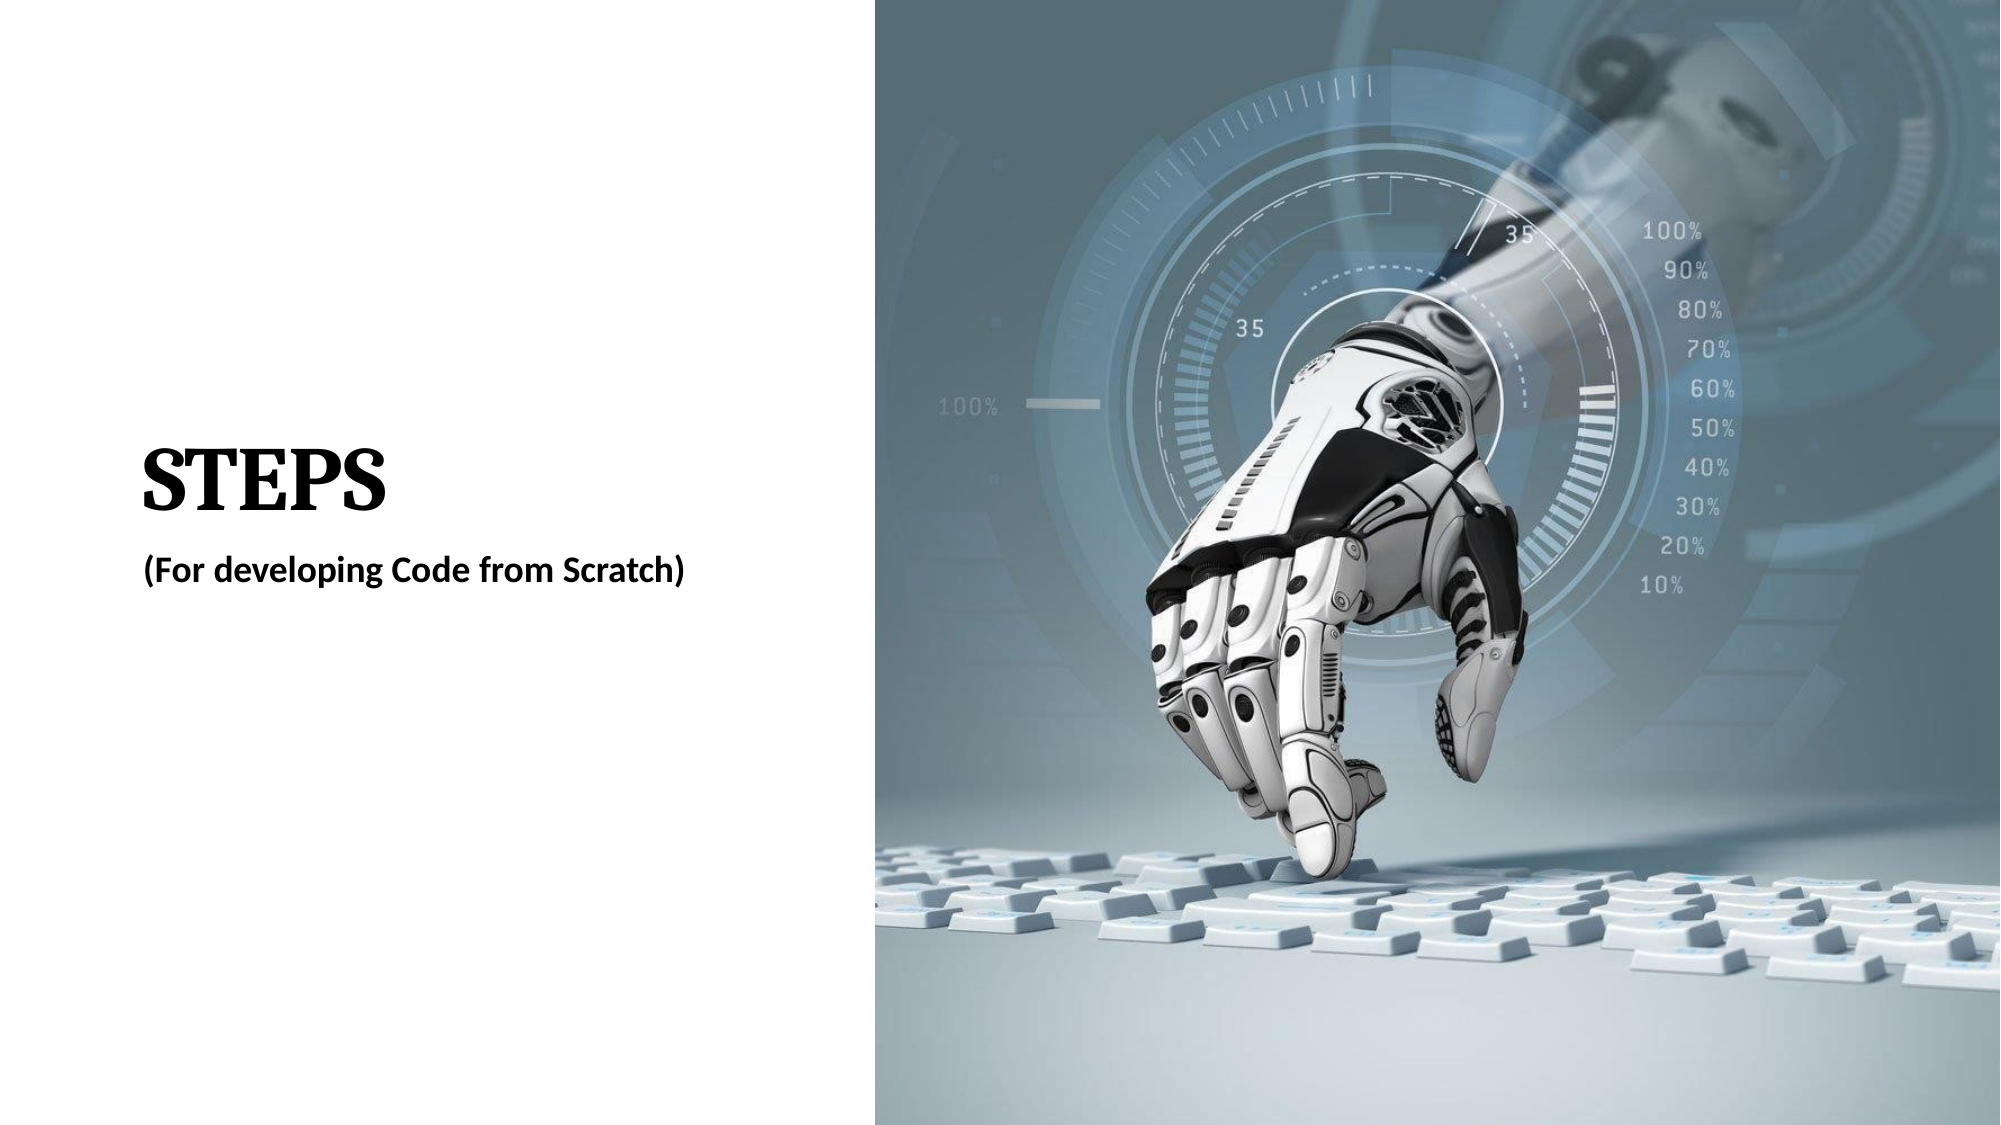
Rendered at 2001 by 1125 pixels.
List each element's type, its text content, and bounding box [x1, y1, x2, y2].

picture [874, 0, 2000, 1125]
title STEPS (For developing Code from Scratch) [140, 377, 690, 607]
